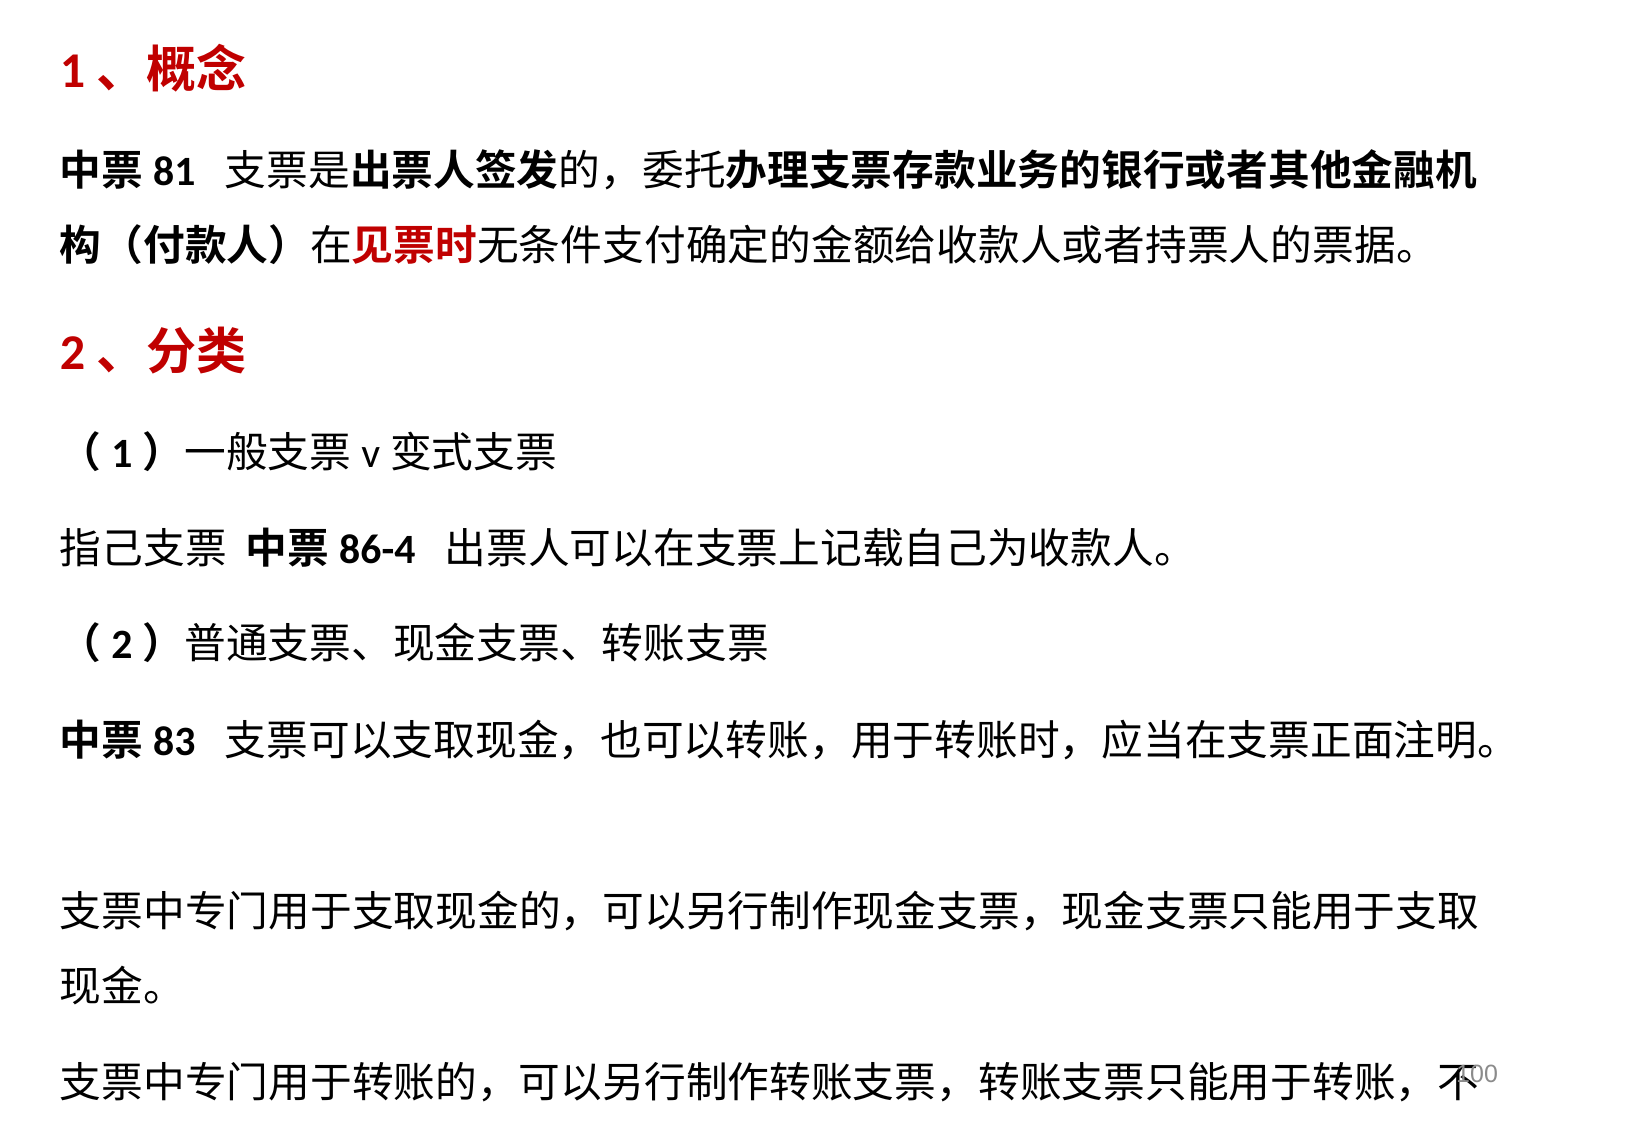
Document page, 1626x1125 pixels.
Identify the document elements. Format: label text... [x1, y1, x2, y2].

list 1、概念 中票81 支票是出票人签发的，委托办理支票存款业务的银行或者其他金融机构（付款人）在见票时无条件支付确定的金额给收款人或者持票人的票据。 2、分类 （1）一般支票v变式支票 指己支票 中票86-4 出票人可以在支票上记载自己为收款人。 （2）普通支票、现金支票、转账支票 中票83 支票可以支取现金，也可以转账，用于转账时，应当在支票正面注明。 支票中专门用于支取现金的，可以另行制作现金支票，现金支票只能用于支取现金。 支票中专门用于转账的，可以另行制作转账支票，转账支票只能用于转账，不得支取现金。 [44, 0, 1508, 1125]
slide_number 100 [1147, 1042, 1514, 1103]
